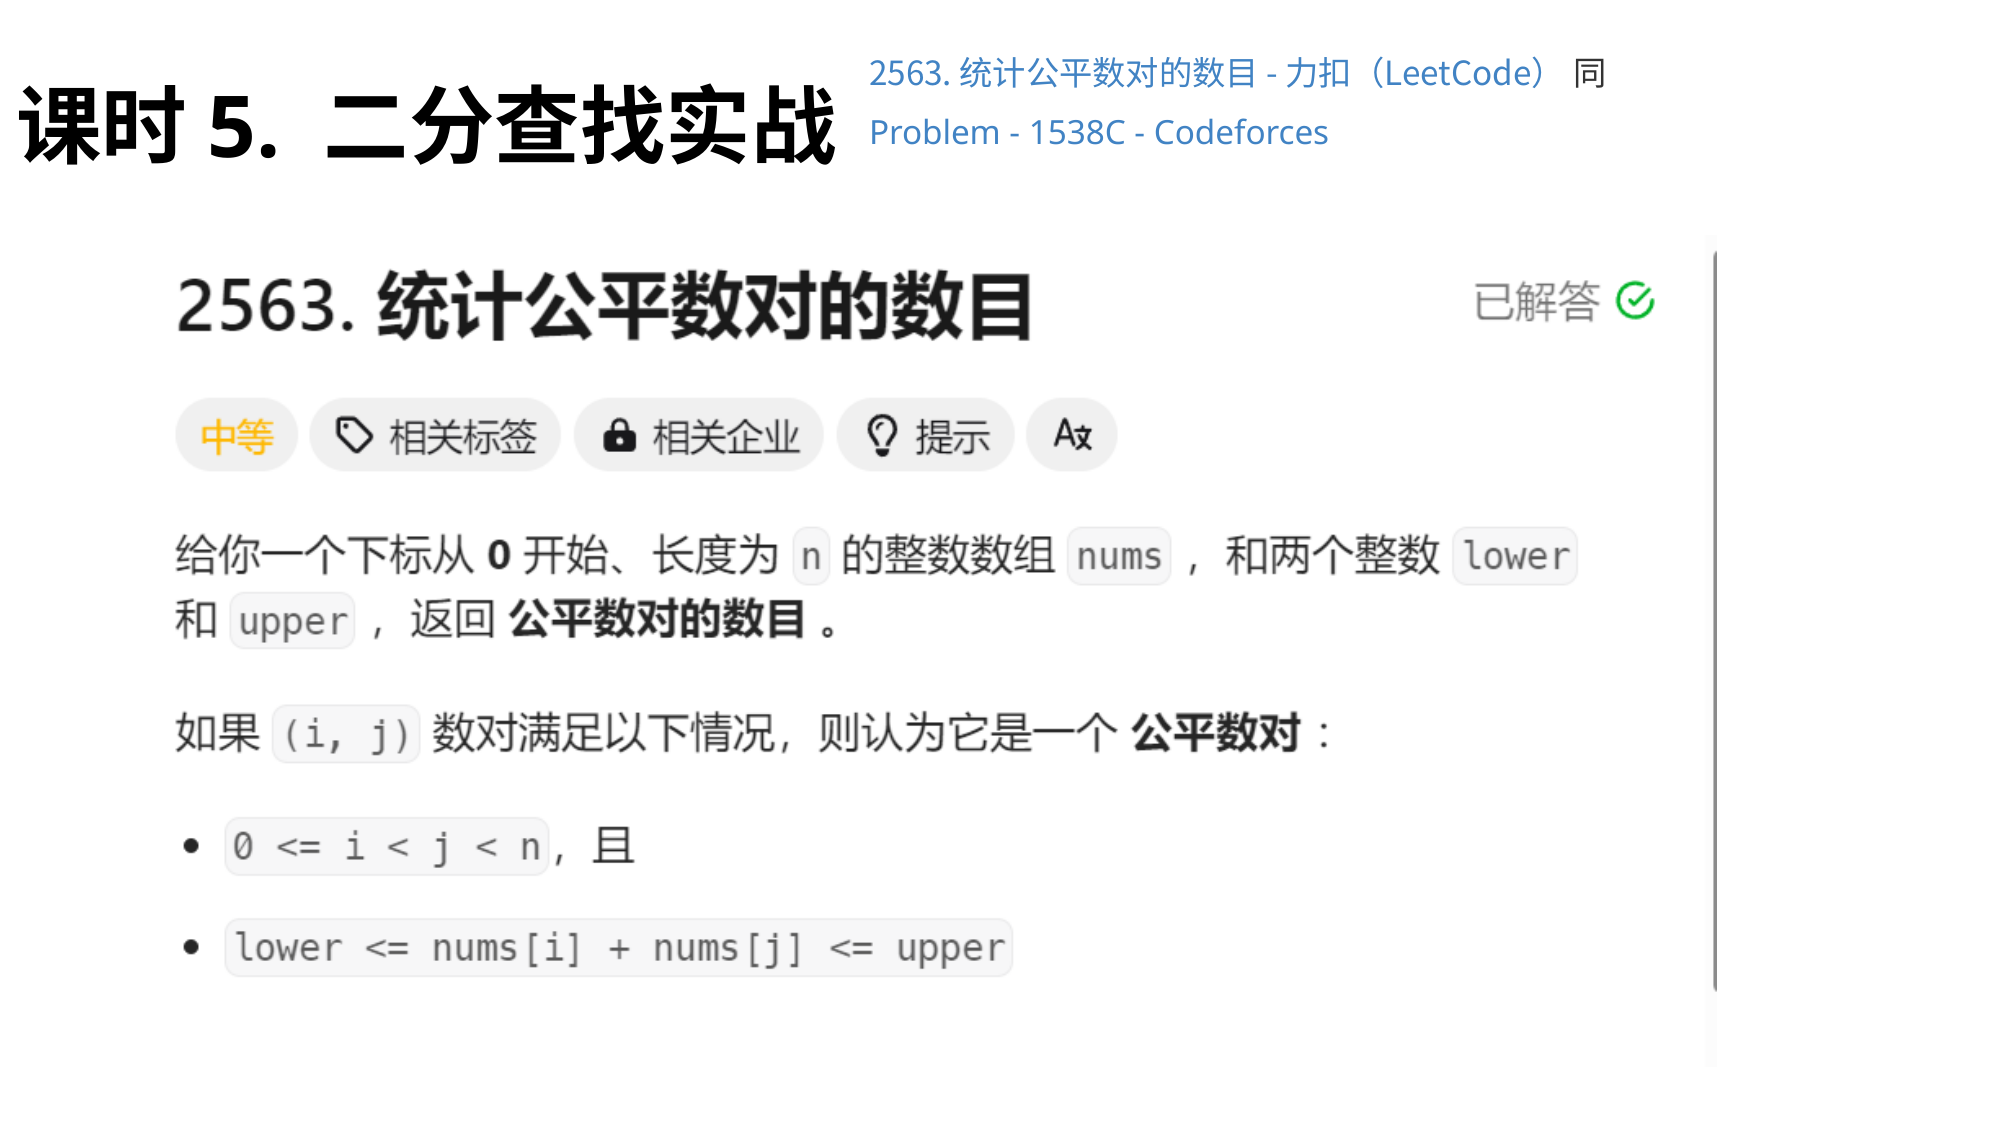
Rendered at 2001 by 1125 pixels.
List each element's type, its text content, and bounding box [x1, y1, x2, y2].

text_box 2563. 统计公平数对的数目 - 力扣（LeetCode） 同 Problem - 1538C - Codeforces [869, 47, 1974, 150]
picture [140, 234, 1717, 1068]
text_box 课时5. 二分查找实战 [16, 47, 1798, 175]
